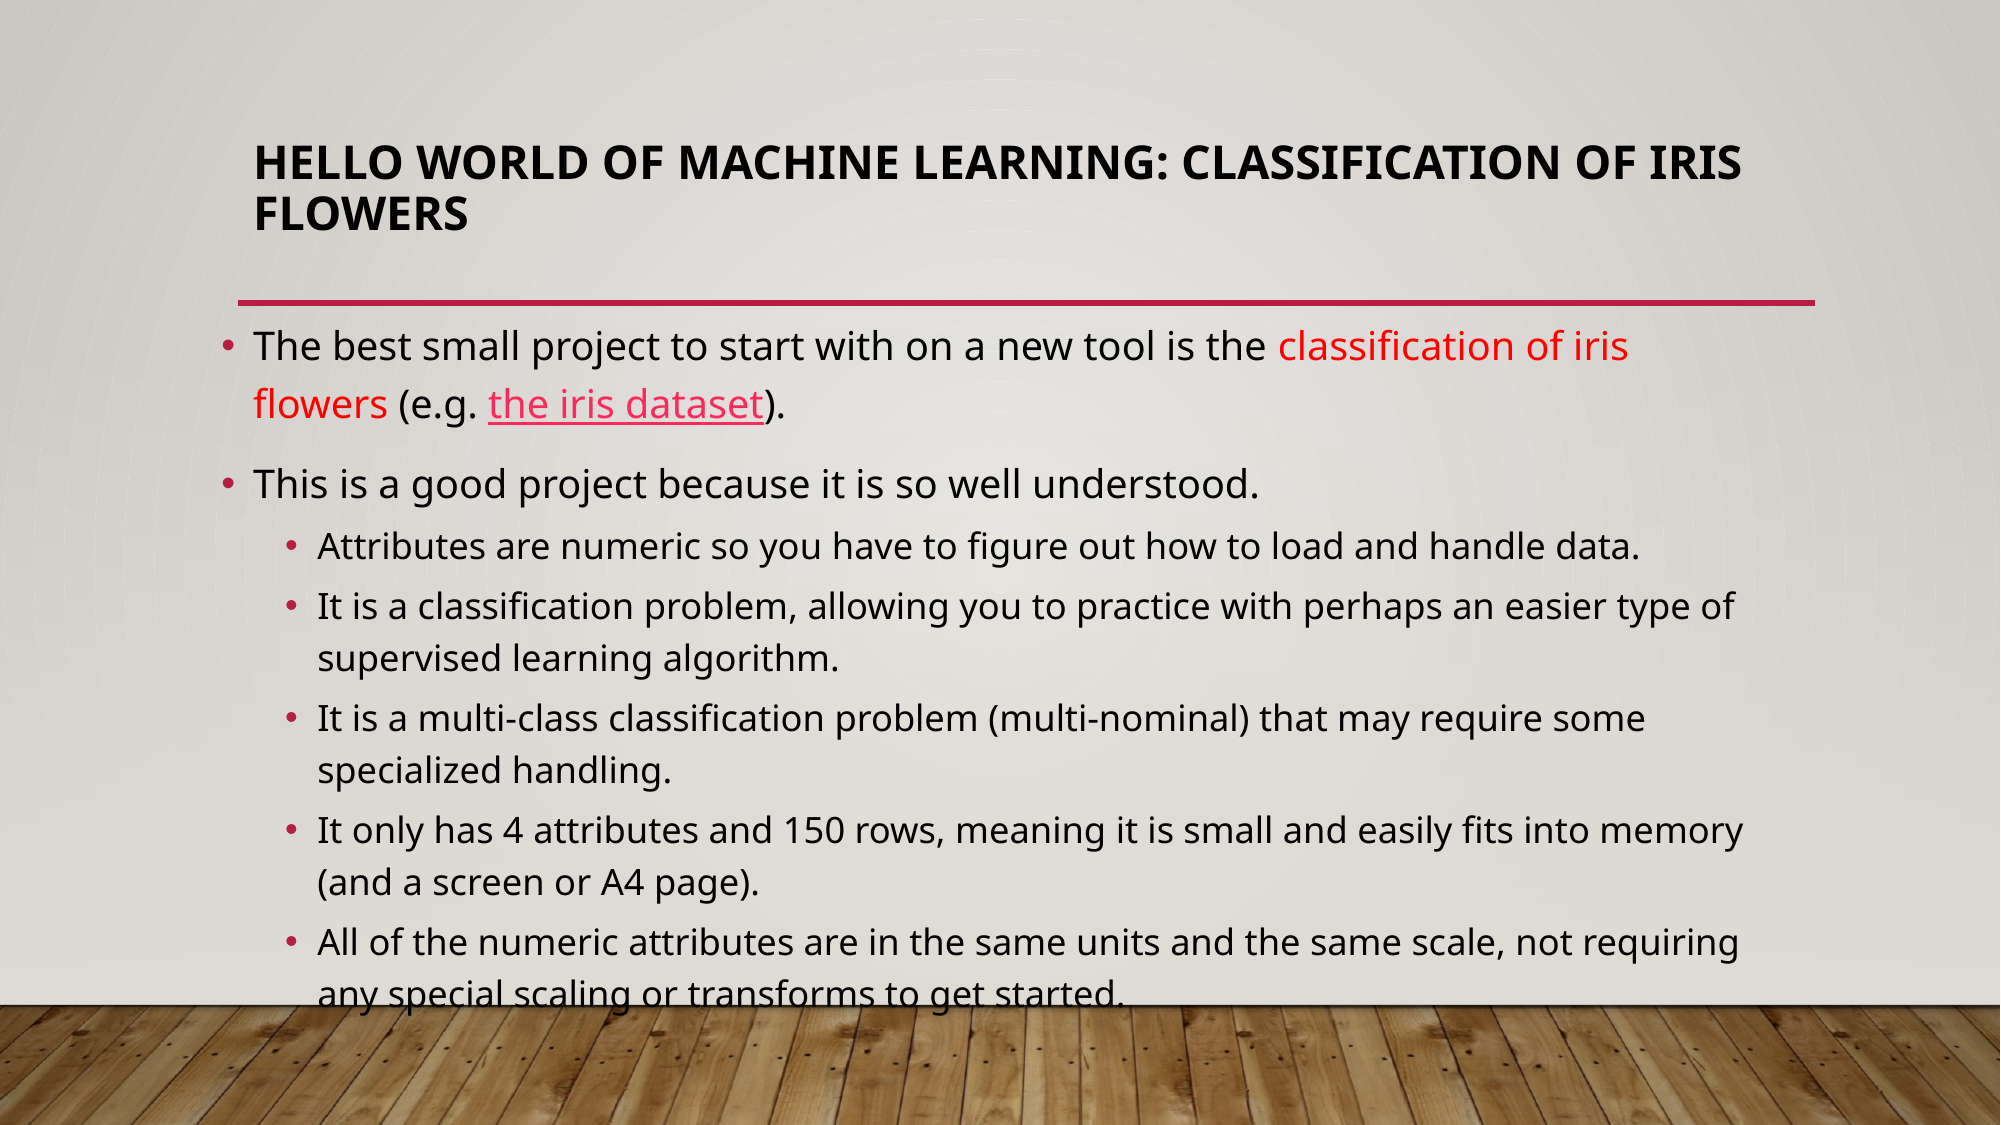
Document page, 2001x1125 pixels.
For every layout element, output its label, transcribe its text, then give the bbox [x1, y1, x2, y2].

picture [0, 1005, 2000, 1125]
title Hello World of Machine Learning: classification of iris flowers [238, 131, 1814, 305]
list The best small project to start with on a new tool is the classification of iris flowers (e.g. the iris dataset). This is a good project because it is so well understood. Attributes are numeric so you have to figure out how to load and handle data. It is a classification problem, allowing you to practice with perhaps an easier type of supervised learning algorithm. It is a multi-class classification problem (multi-nominal) that may require some specialized handling. It only has 4 attributes and 150 rows, meaning it is small and easily fits into memory (and a screen or A4 page). All of the numeric attributes are in the same units and the same scale, not requiring any special scaling or transforms to get started. [206, 304, 1782, 1029]
